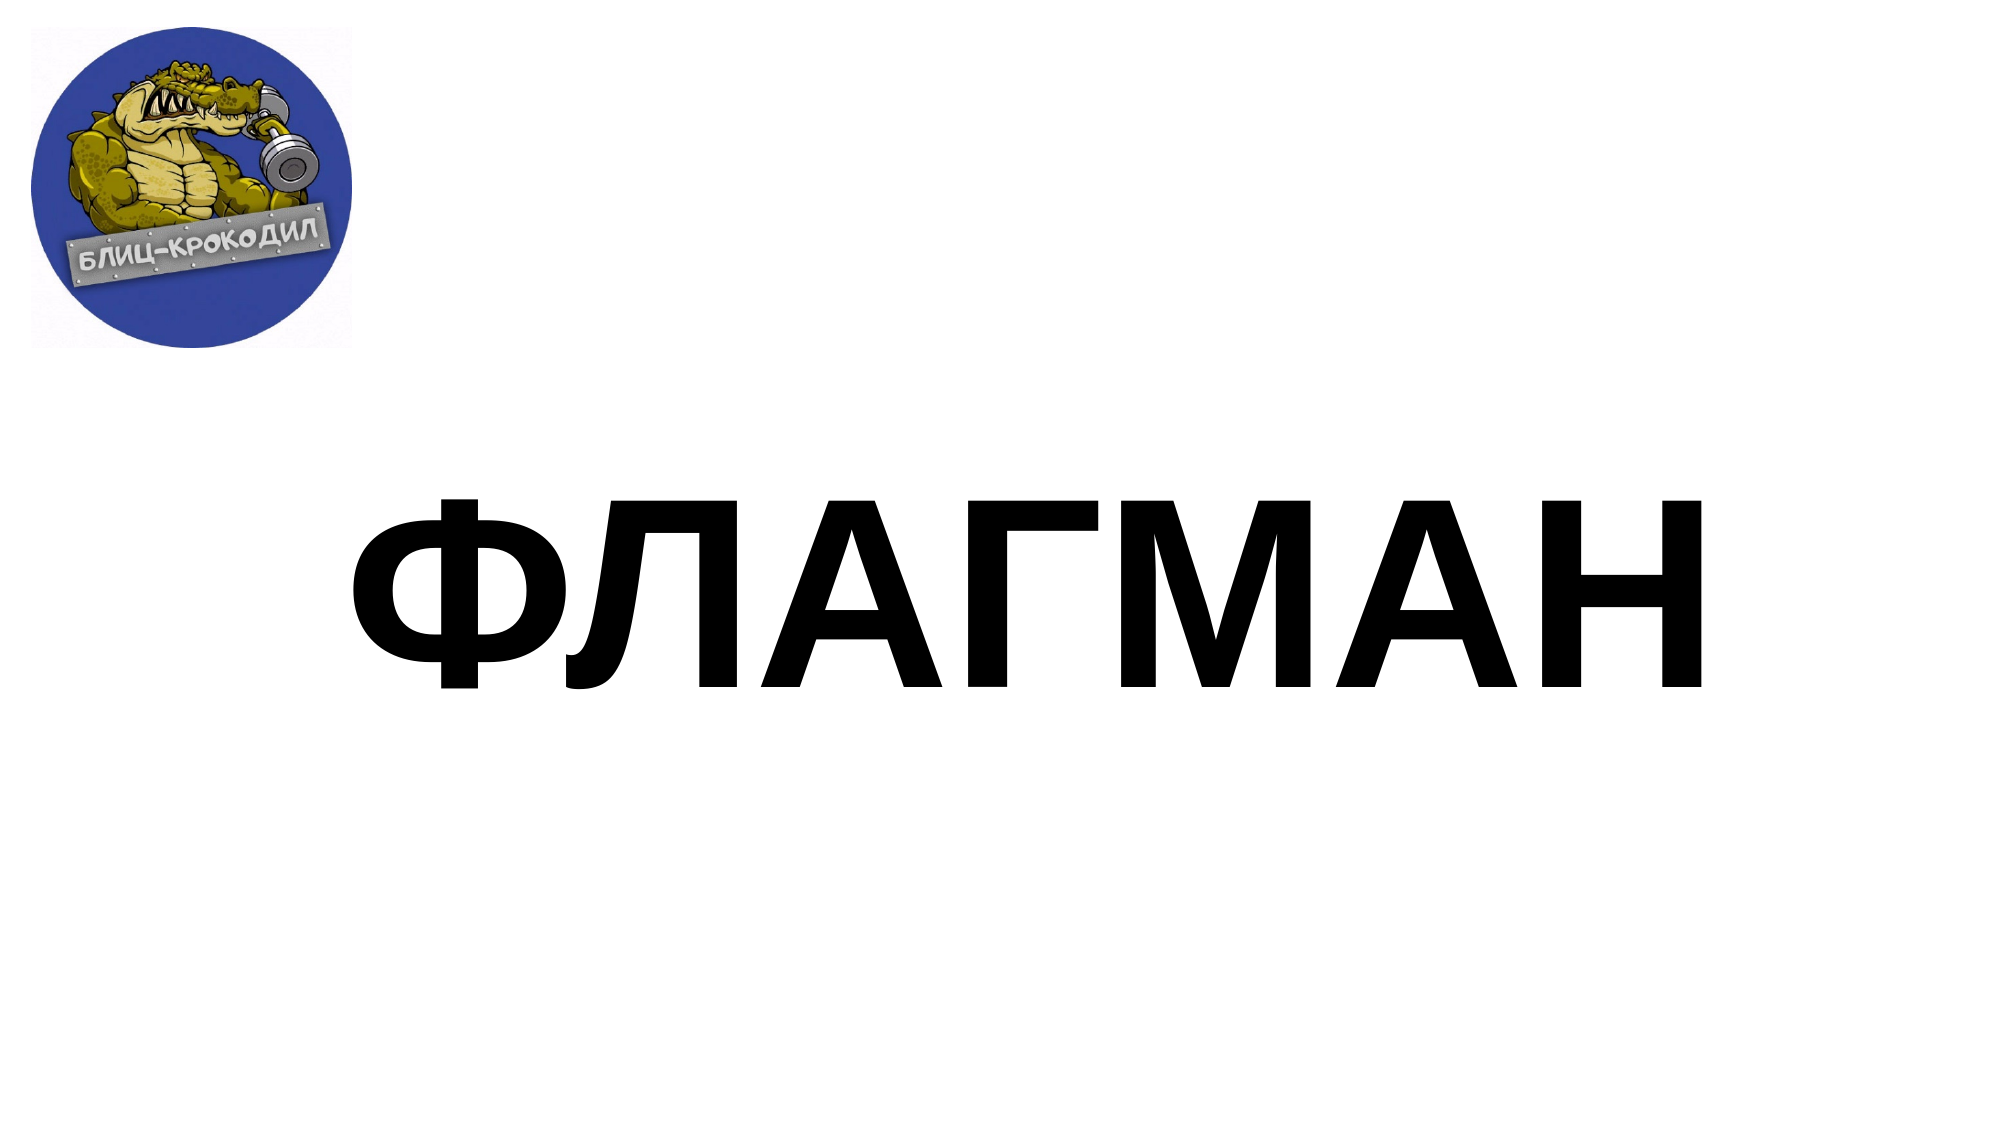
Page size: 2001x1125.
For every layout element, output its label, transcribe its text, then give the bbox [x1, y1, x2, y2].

title ФЛАГМАН [282, 361, 1783, 754]
picture [31, 27, 352, 348]
